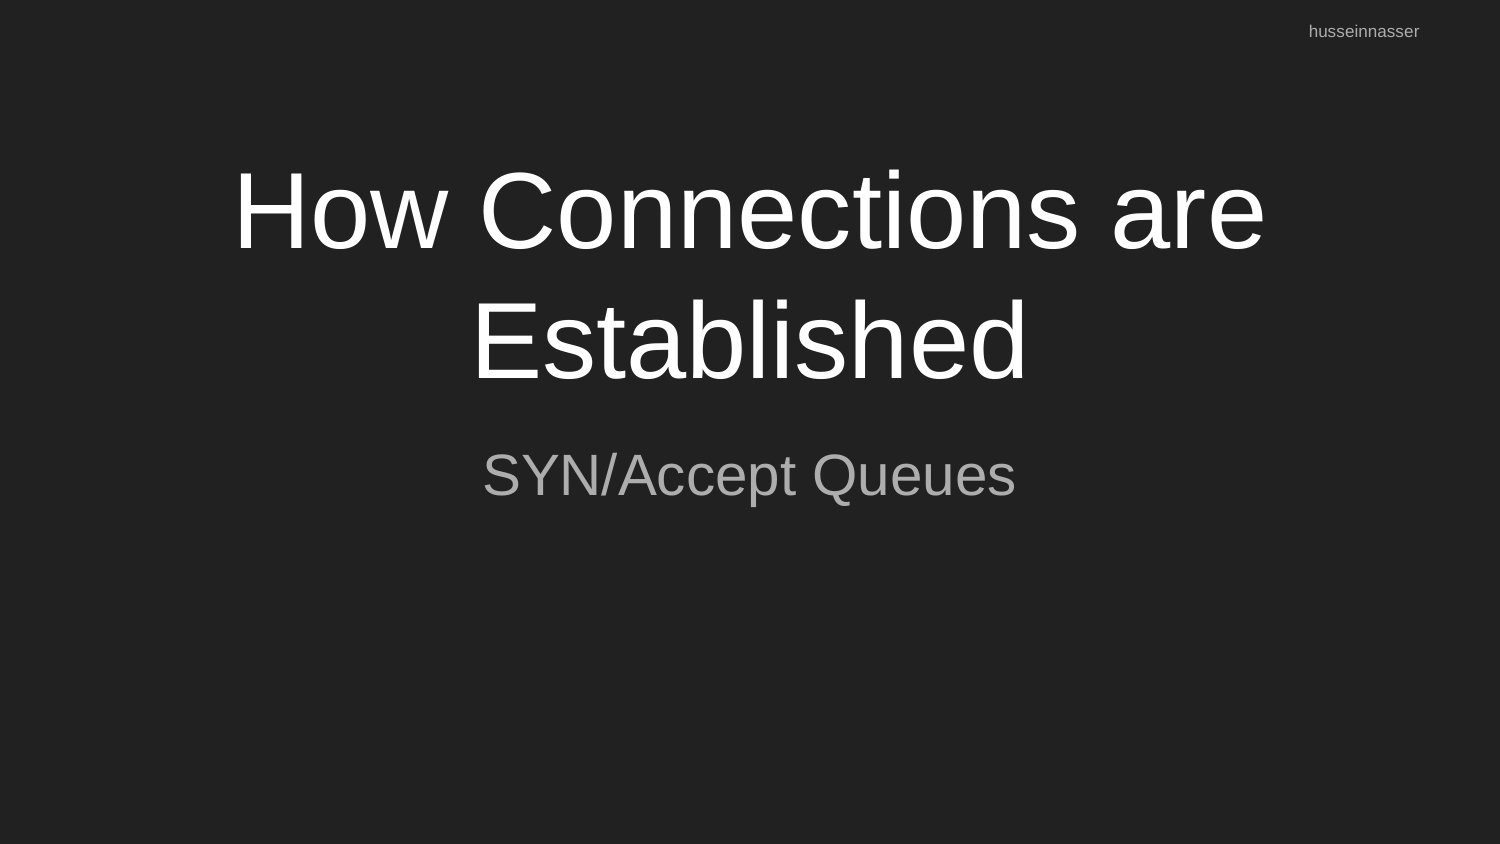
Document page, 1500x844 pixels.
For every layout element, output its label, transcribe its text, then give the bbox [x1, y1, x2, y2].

subtitle husseinnasser [1236, 11, 1492, 53]
title How Connections are Established [51, 78, 1449, 416]
subtitle SYN/Accept Queues [51, 421, 1449, 552]
